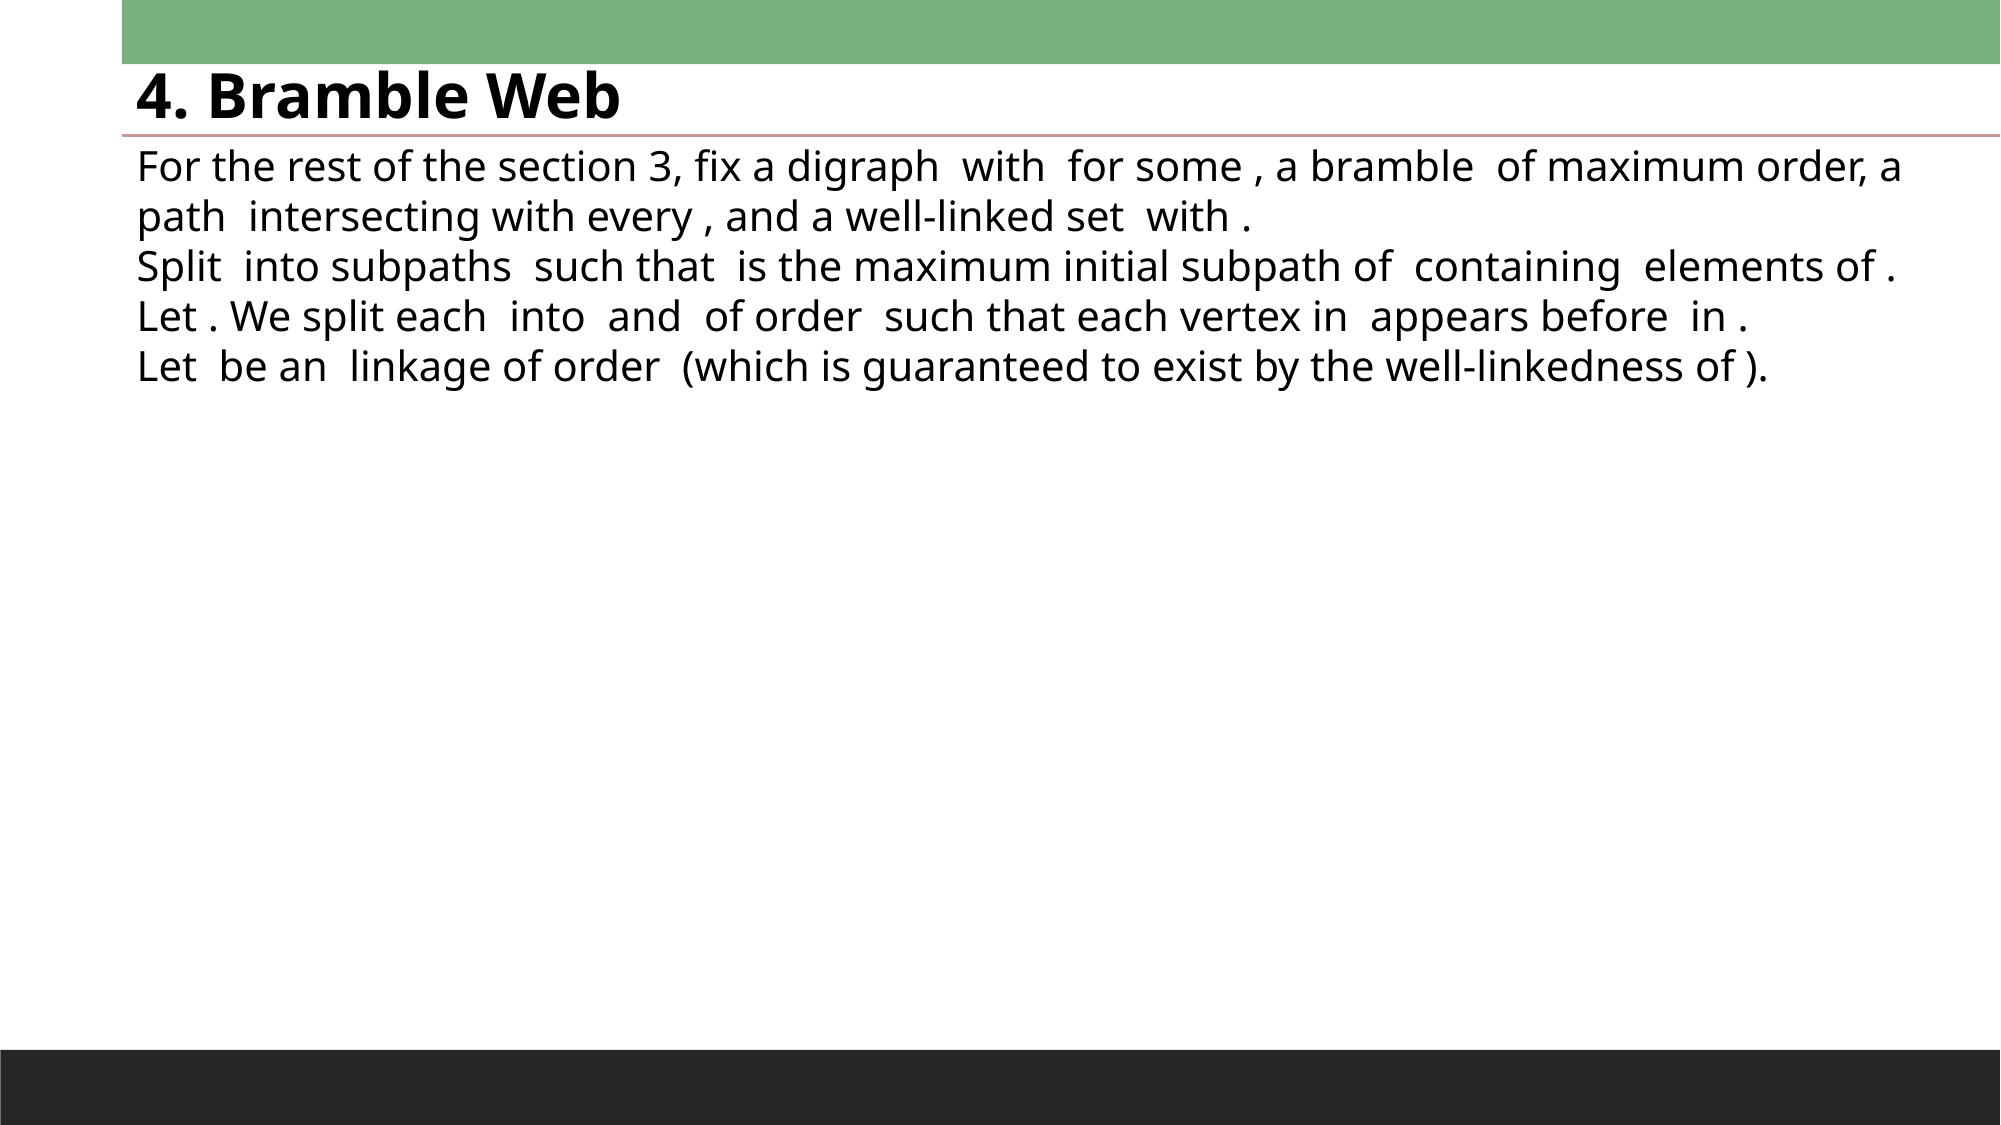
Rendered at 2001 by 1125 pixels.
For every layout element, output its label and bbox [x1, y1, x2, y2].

text_box [121, 0, 2000, 65]
